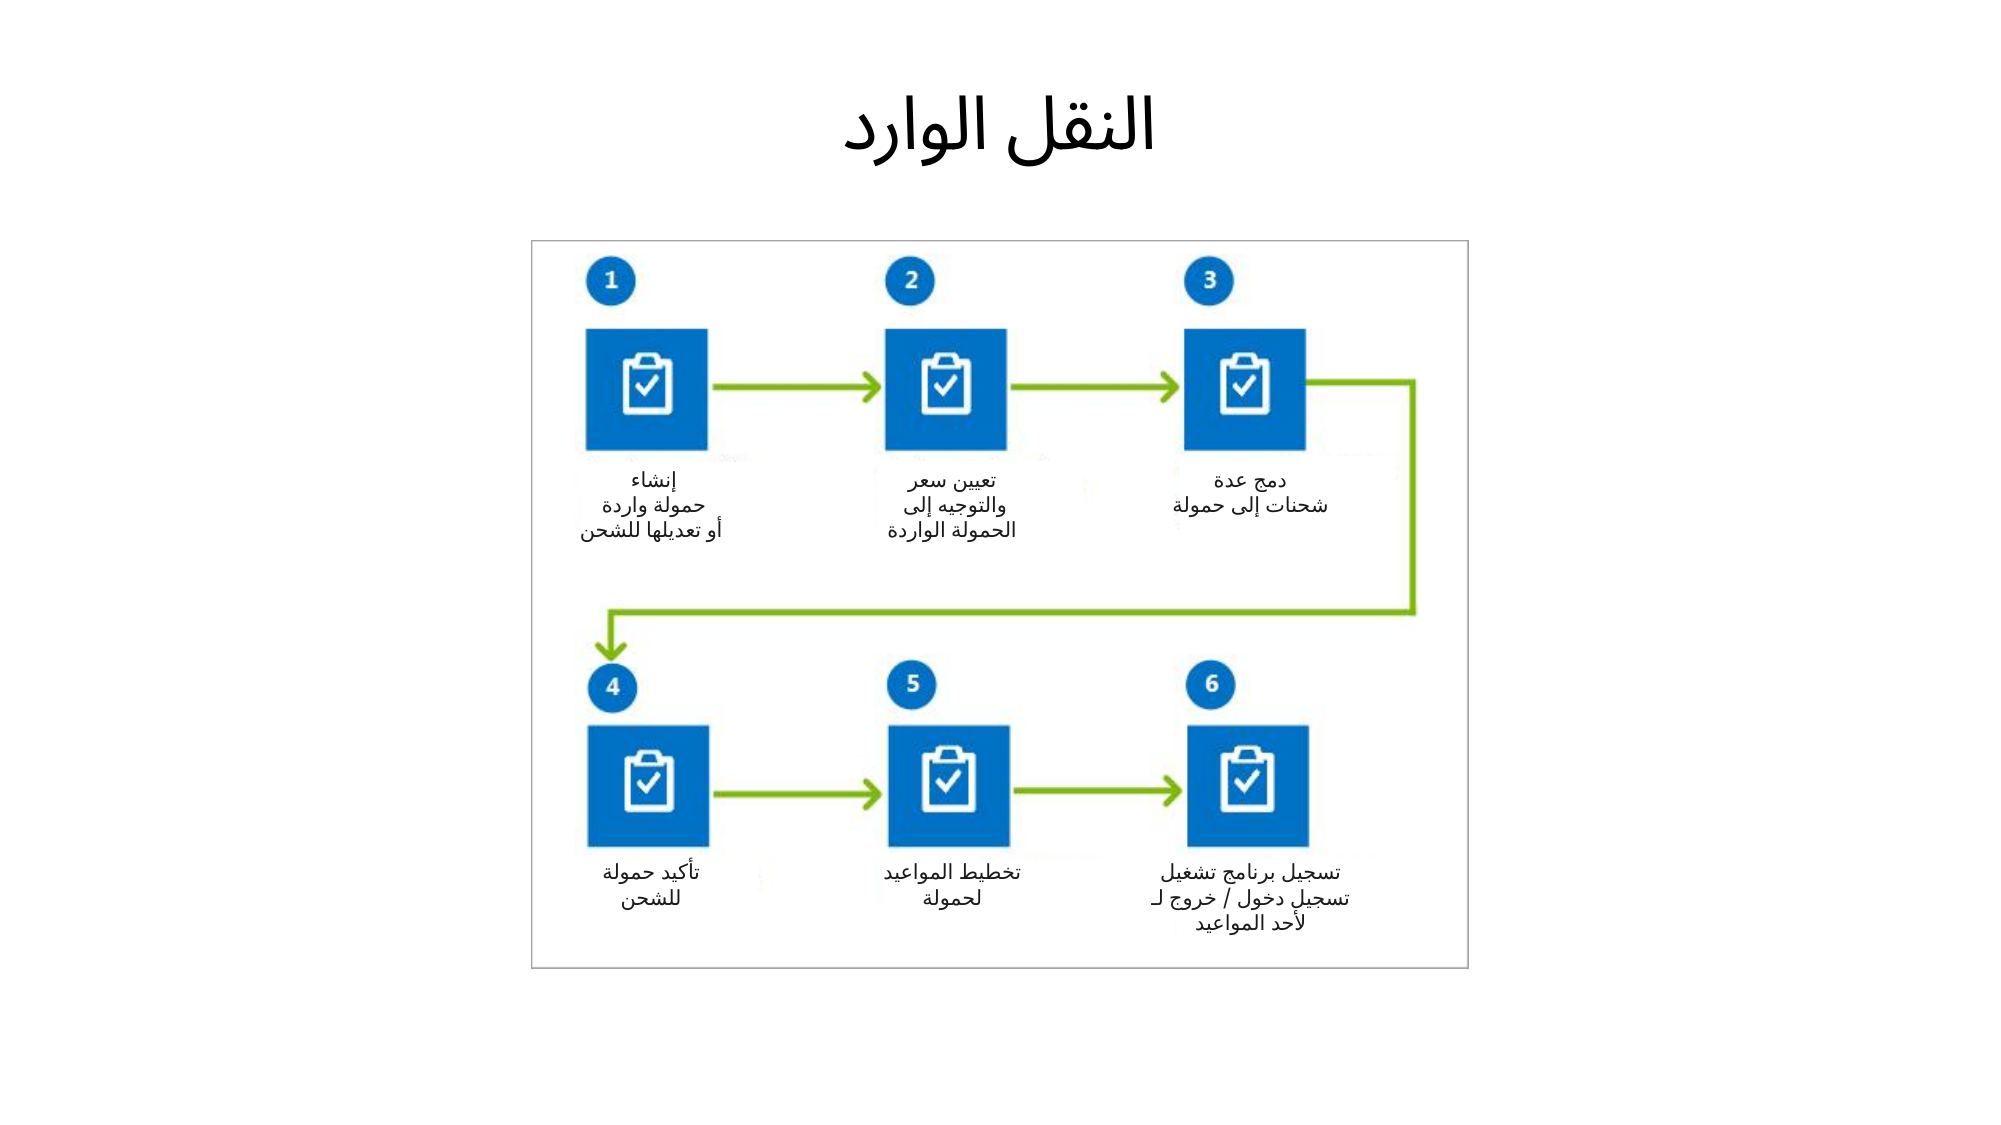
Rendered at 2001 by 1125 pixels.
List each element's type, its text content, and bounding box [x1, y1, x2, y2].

picture [531, 240, 1469, 969]
title النقل الوارد [96, 75, 1904, 166]
